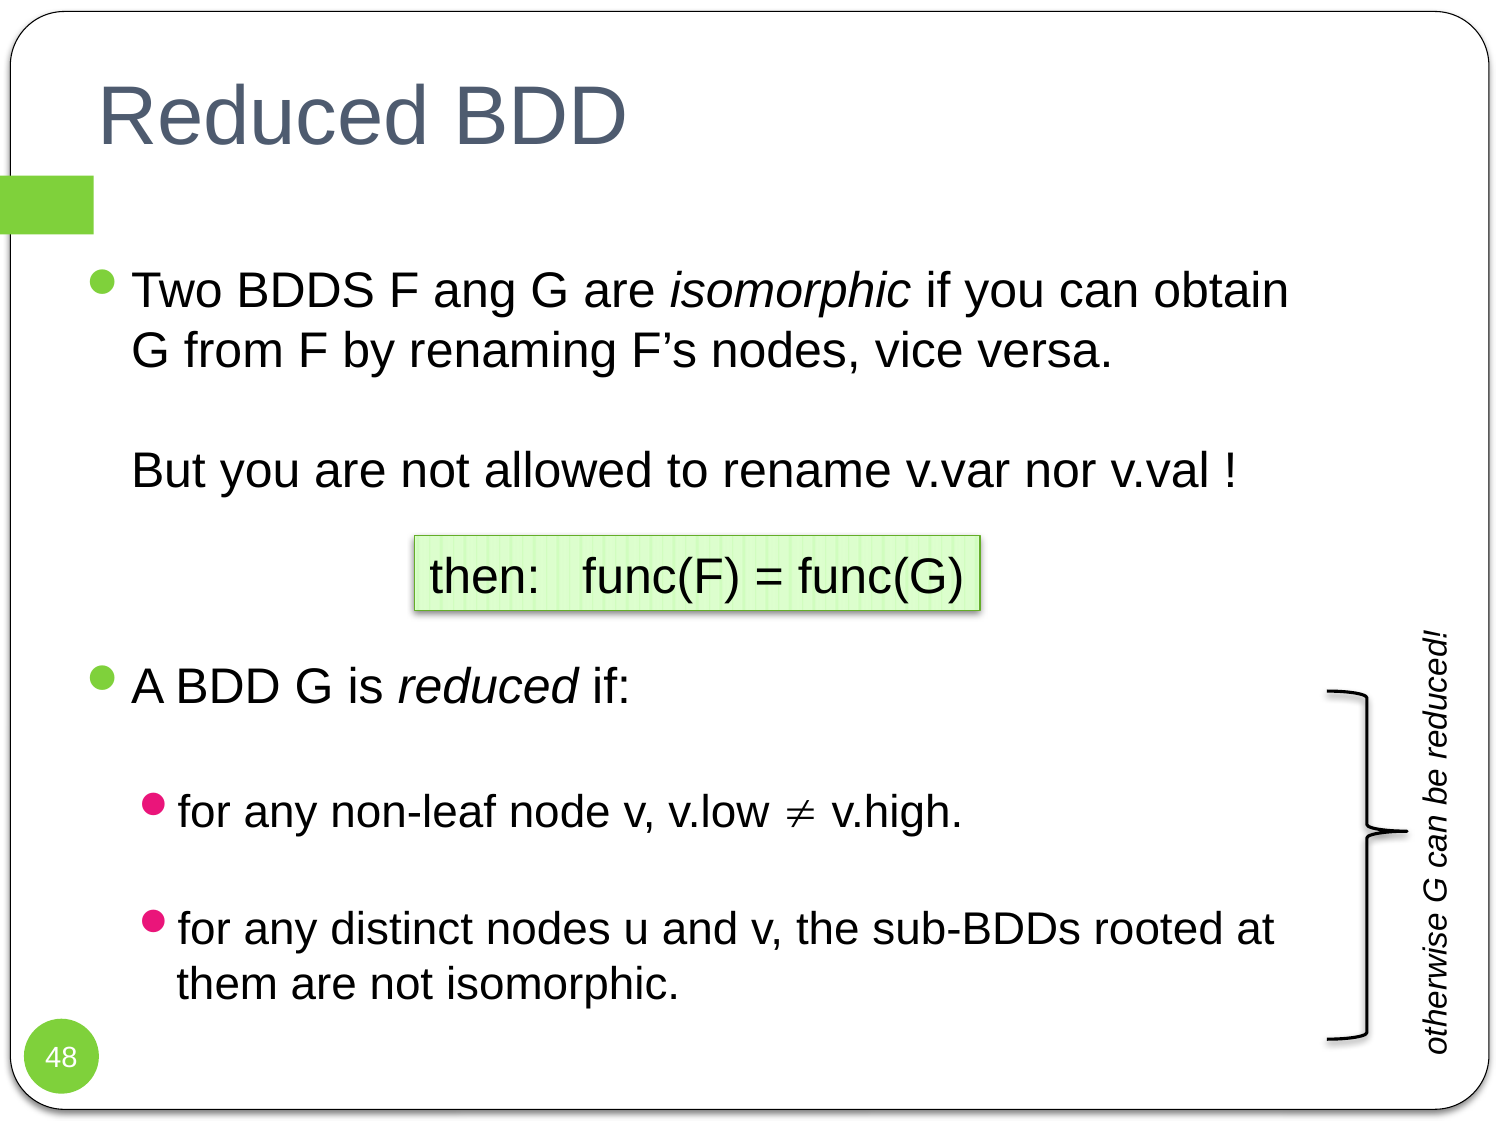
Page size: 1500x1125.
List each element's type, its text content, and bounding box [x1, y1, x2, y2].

list Two BDDS F ang G are isomorphic if you can obtain G from F by renaming F’s nodes, vice versa. But you are not allowed to rename v.var nor v.val ! A BDD G is reduced if: for any non-leaf node v, v.low  v.high. for any distinct nodes u and v, the sub-BDDs rooted at them are not isomorphic. [71, 249, 1320, 1001]
title Reduced BDD [81, 44, 1454, 177]
text_box otherwise G can be reduced! [1405, 615, 1461, 1071]
text_box [1326, 690, 1405, 1041]
text_box then: func(F) = func(G) [414, 535, 981, 611]
slide_number 48 [23, 1018, 99, 1094]
